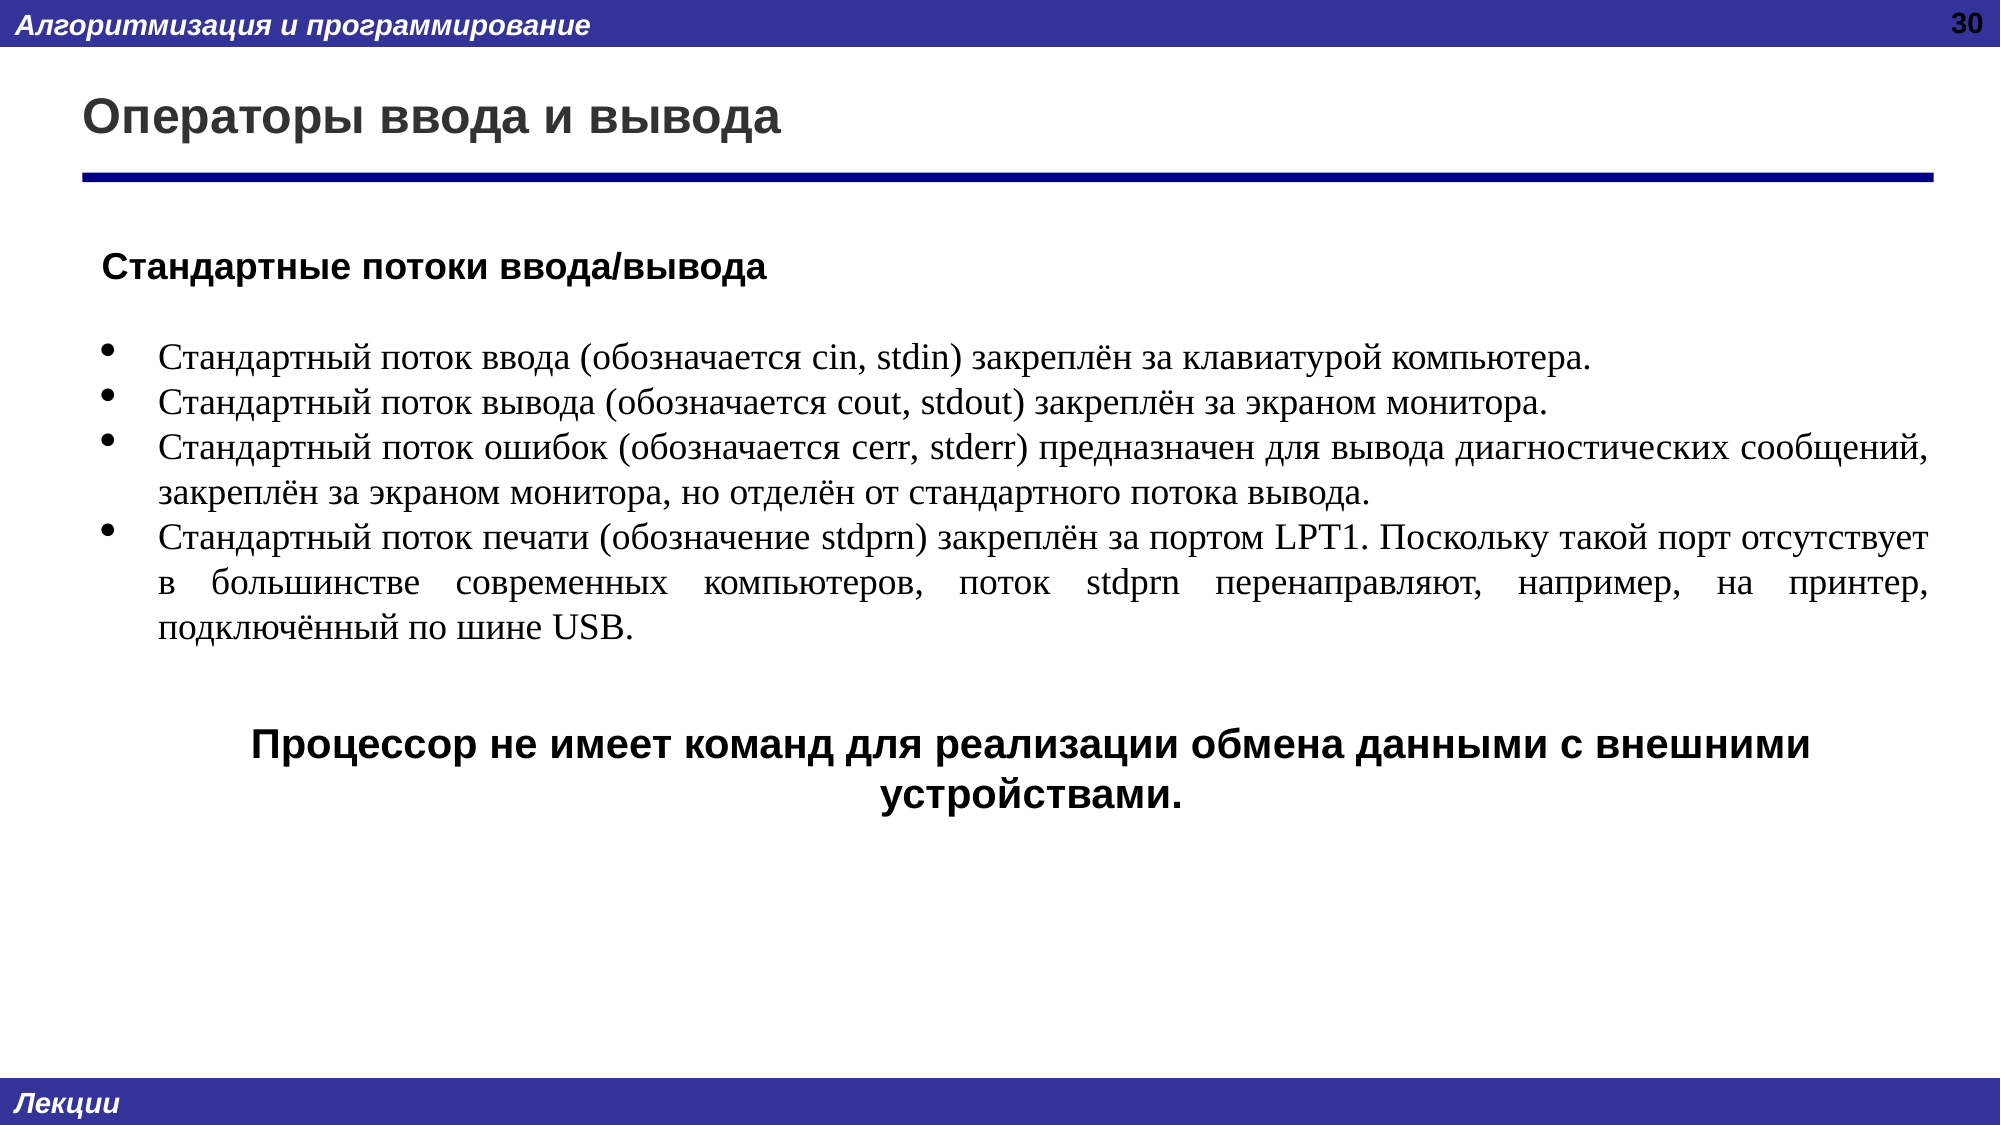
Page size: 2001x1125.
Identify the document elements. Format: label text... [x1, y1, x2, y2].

title Операторы ввода и вывода [67, 49, 1900, 178]
text_box Процессор не имеет команд для реализации обмена данными с внешними устройствами. [118, 709, 1945, 824]
text_box Стандартные потоки ввода/вывода Стандартный поток ввода (обозначается cin, stdin) закреплён за клавиатурой компьютера. Стандартный поток вывода (обозначается cout, stdout) закреплён за экраном монитора. Стандартный поток ошибок (обозначается cerr, stderr) предназначен для вывода диагностических сообщений, закреплён за экраном монитора, но отделён от стандартного потока вывода. Стандартный поток печати (обозначение stdprn) закреплён за портом LPT1. Поскольку такой порт отсутствует в большинстве современных компьютеров, поток stdprn перенаправляют, например, на принтер, подключённый по шине USB. [86, 235, 1945, 655]
slide_number 30 [1531, 0, 1999, 75]
